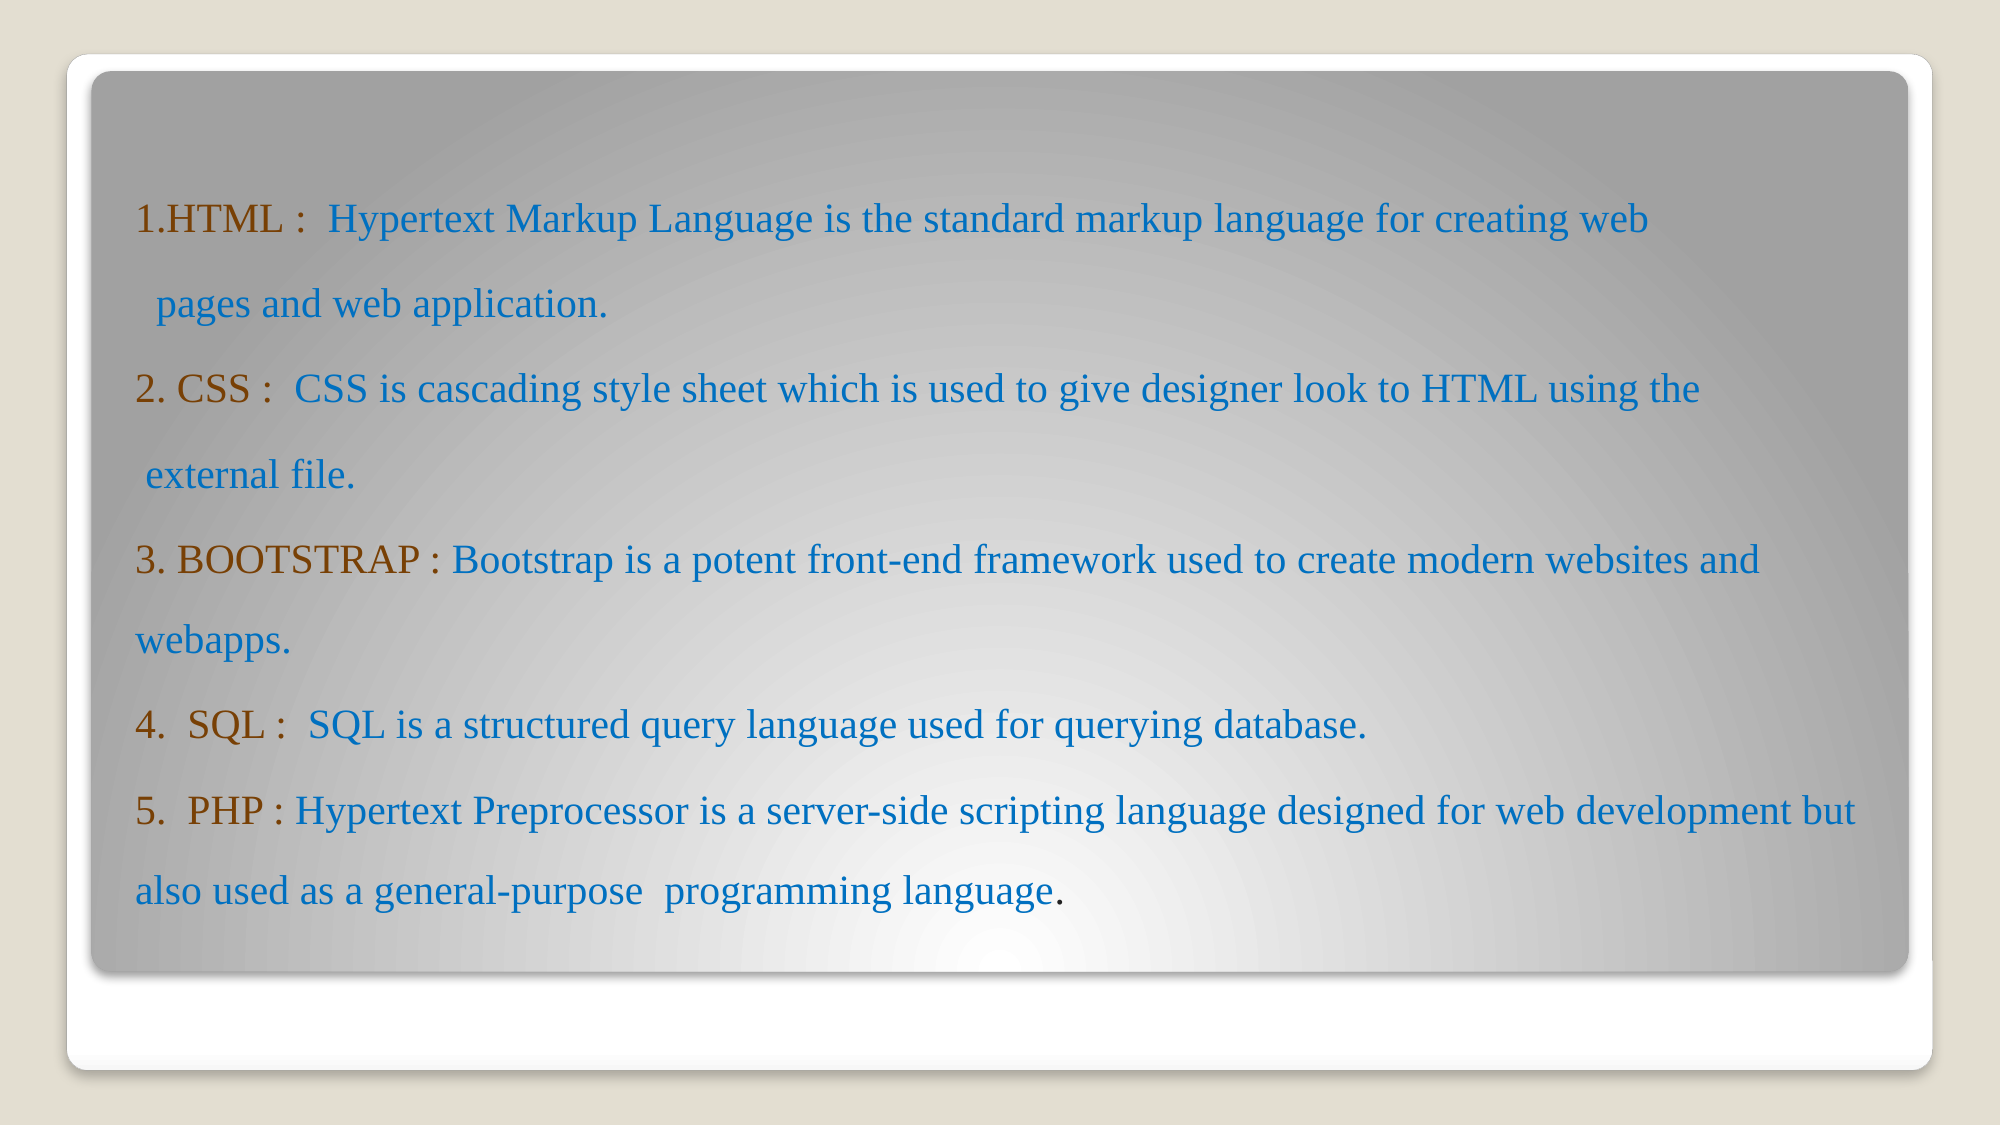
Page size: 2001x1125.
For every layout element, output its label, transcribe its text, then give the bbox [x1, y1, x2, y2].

list 1.HTML : Hypertext Markup Language is the standard markup language for creating web pages and web application. 2. CSS : CSS is cascading style sheet which is used to give designer look to HTML using the external file. 3. BOOTSTRAP : Bootstrap is a potent front-end framework used to create modern websites and webapps. 4. SQL : SQL is a structured query language used for querying database. 5. PHP : Hypertext Preprocessor is a server-side scripting language designed for web development but also used as a general-purpose programming language. [105, 145, 1888, 1083]
